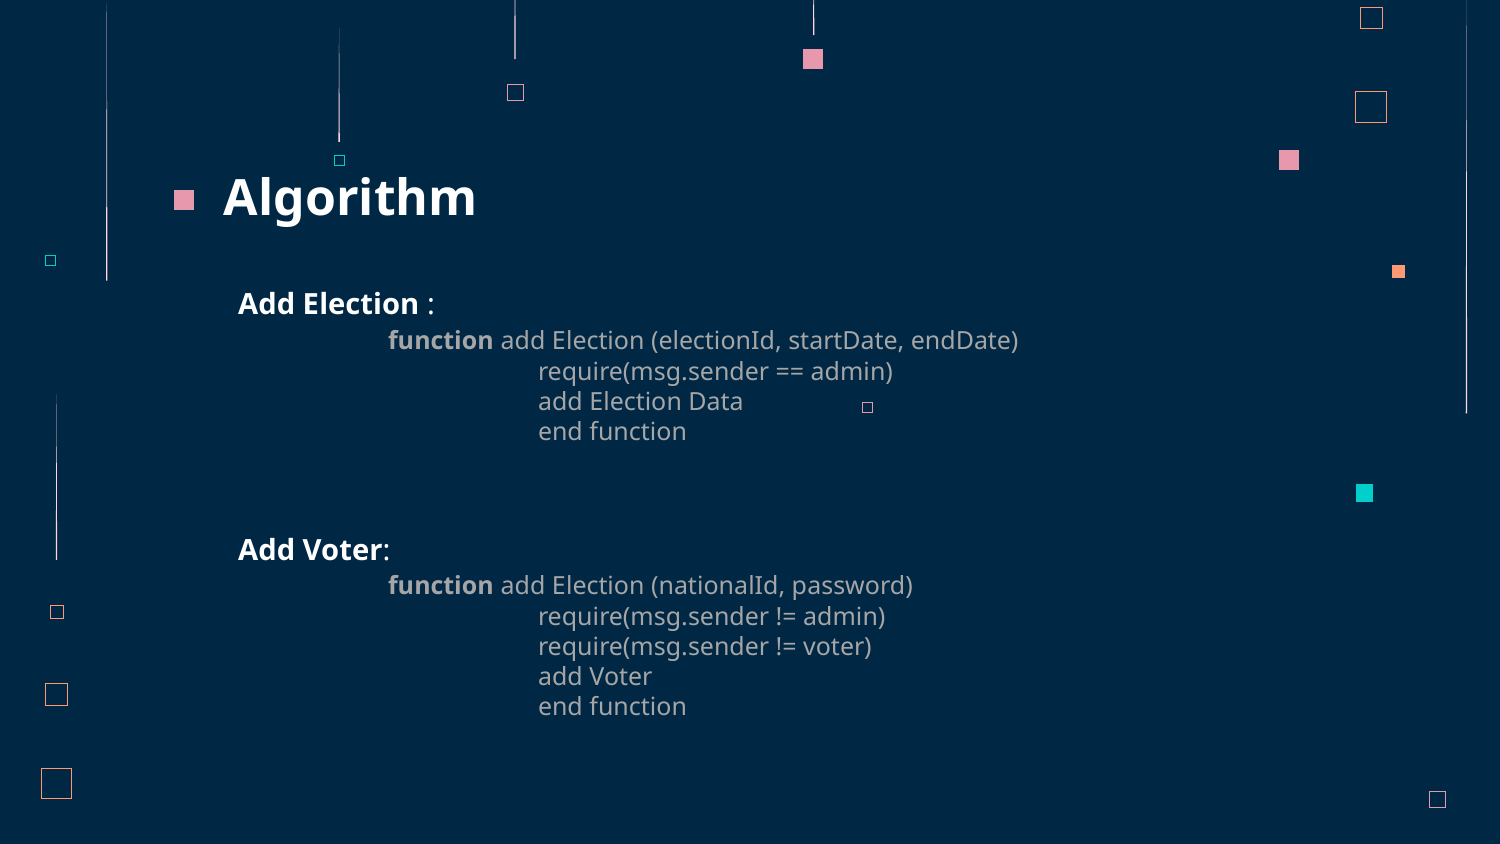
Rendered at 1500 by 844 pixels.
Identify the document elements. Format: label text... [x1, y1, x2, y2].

text_box Algorithm [209, 157, 1215, 233]
text_box Add Voter: function add Election (nationalId, password) require(msg.sender != admin) require(msg.sender != voter) add Voter end function [223, 523, 1163, 793]
text_box Add Election : function add Election (electionId, startDate, endDate) require(msg.sender == admin) add Election Data end function [223, 278, 1163, 518]
